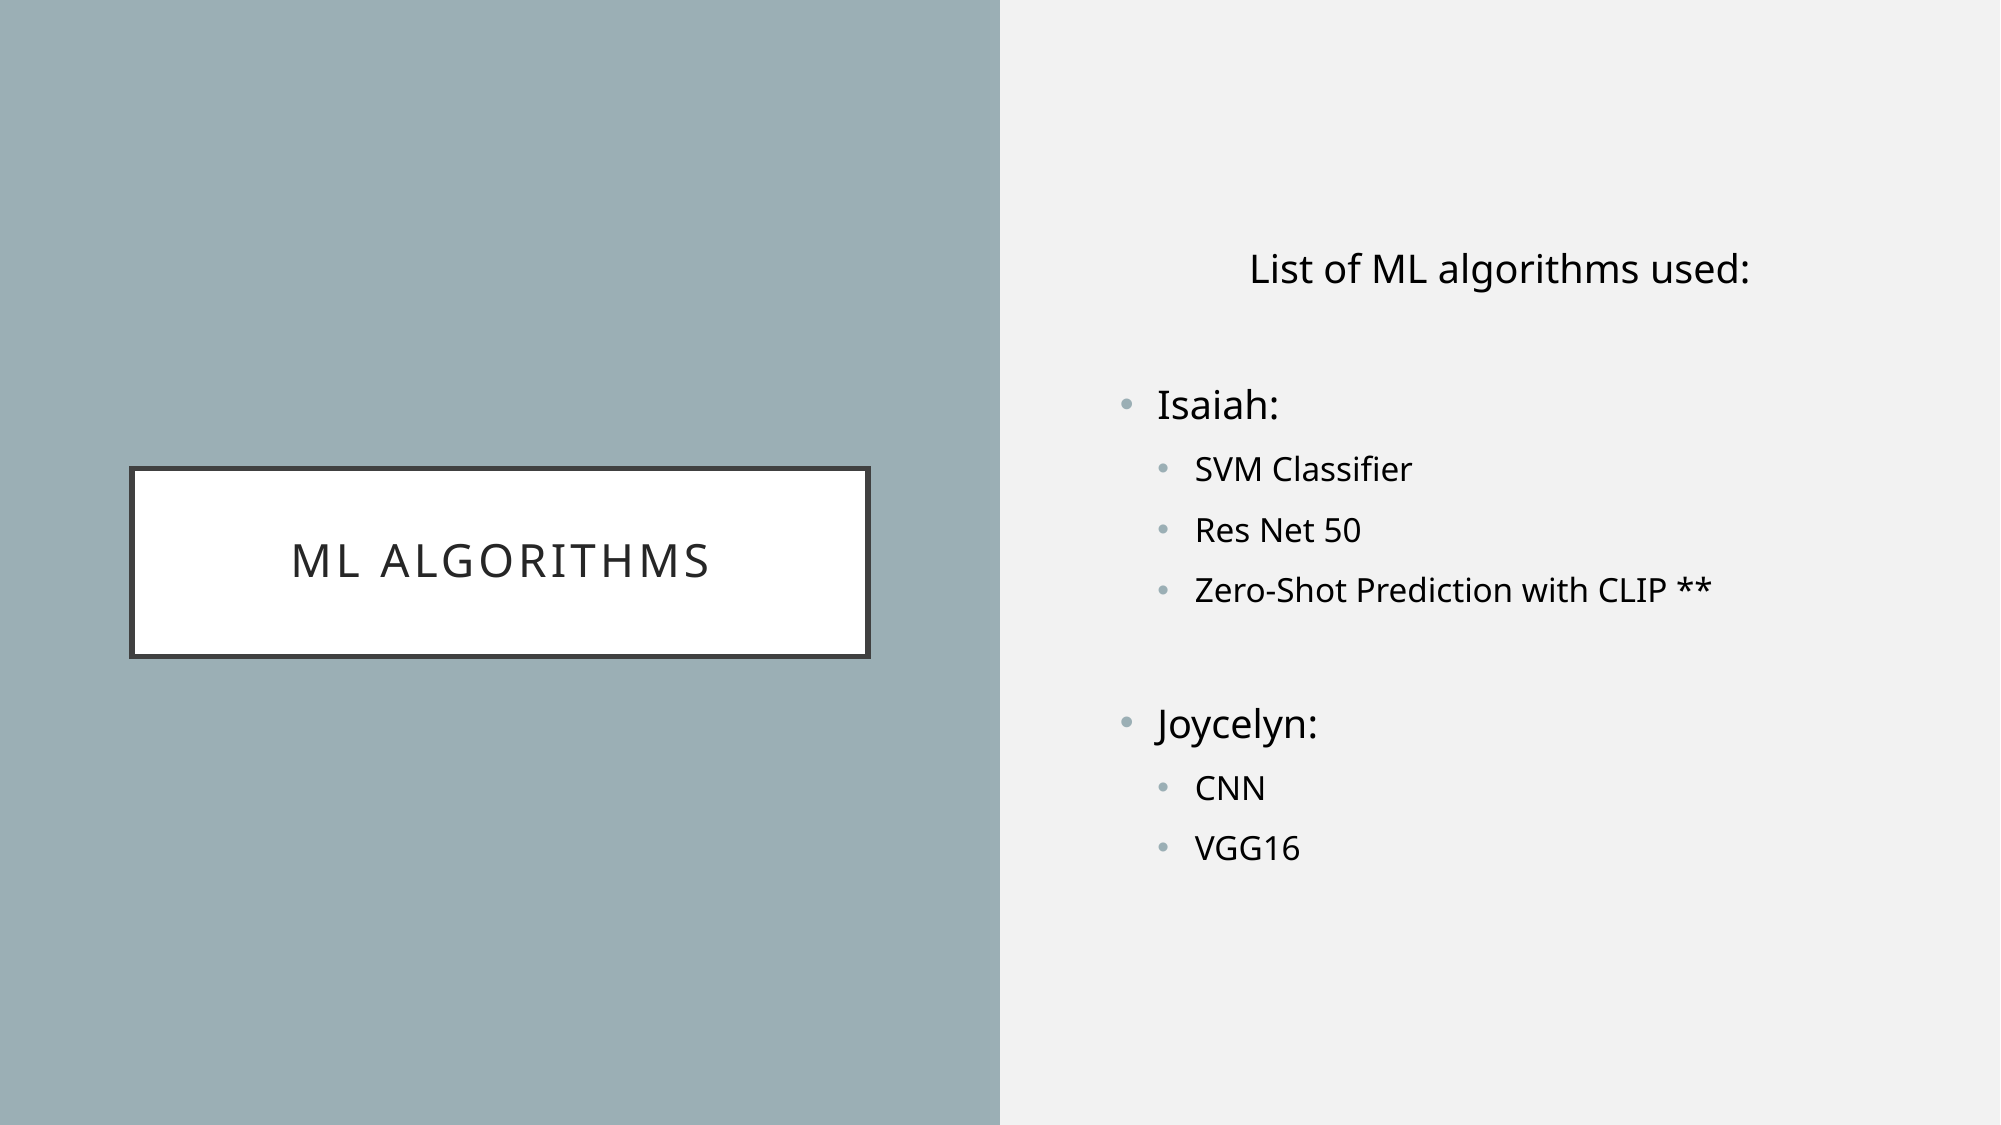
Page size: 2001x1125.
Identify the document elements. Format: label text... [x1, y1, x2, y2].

text_box List of ML algorithms used: Isaiah: SVM Classifier Res Net 50 Zero-Shot Prediction with CLIP ** Joycelyn: CNN VGG16 [1104, 236, 1895, 889]
title ML algorithms [129, 466, 871, 659]
